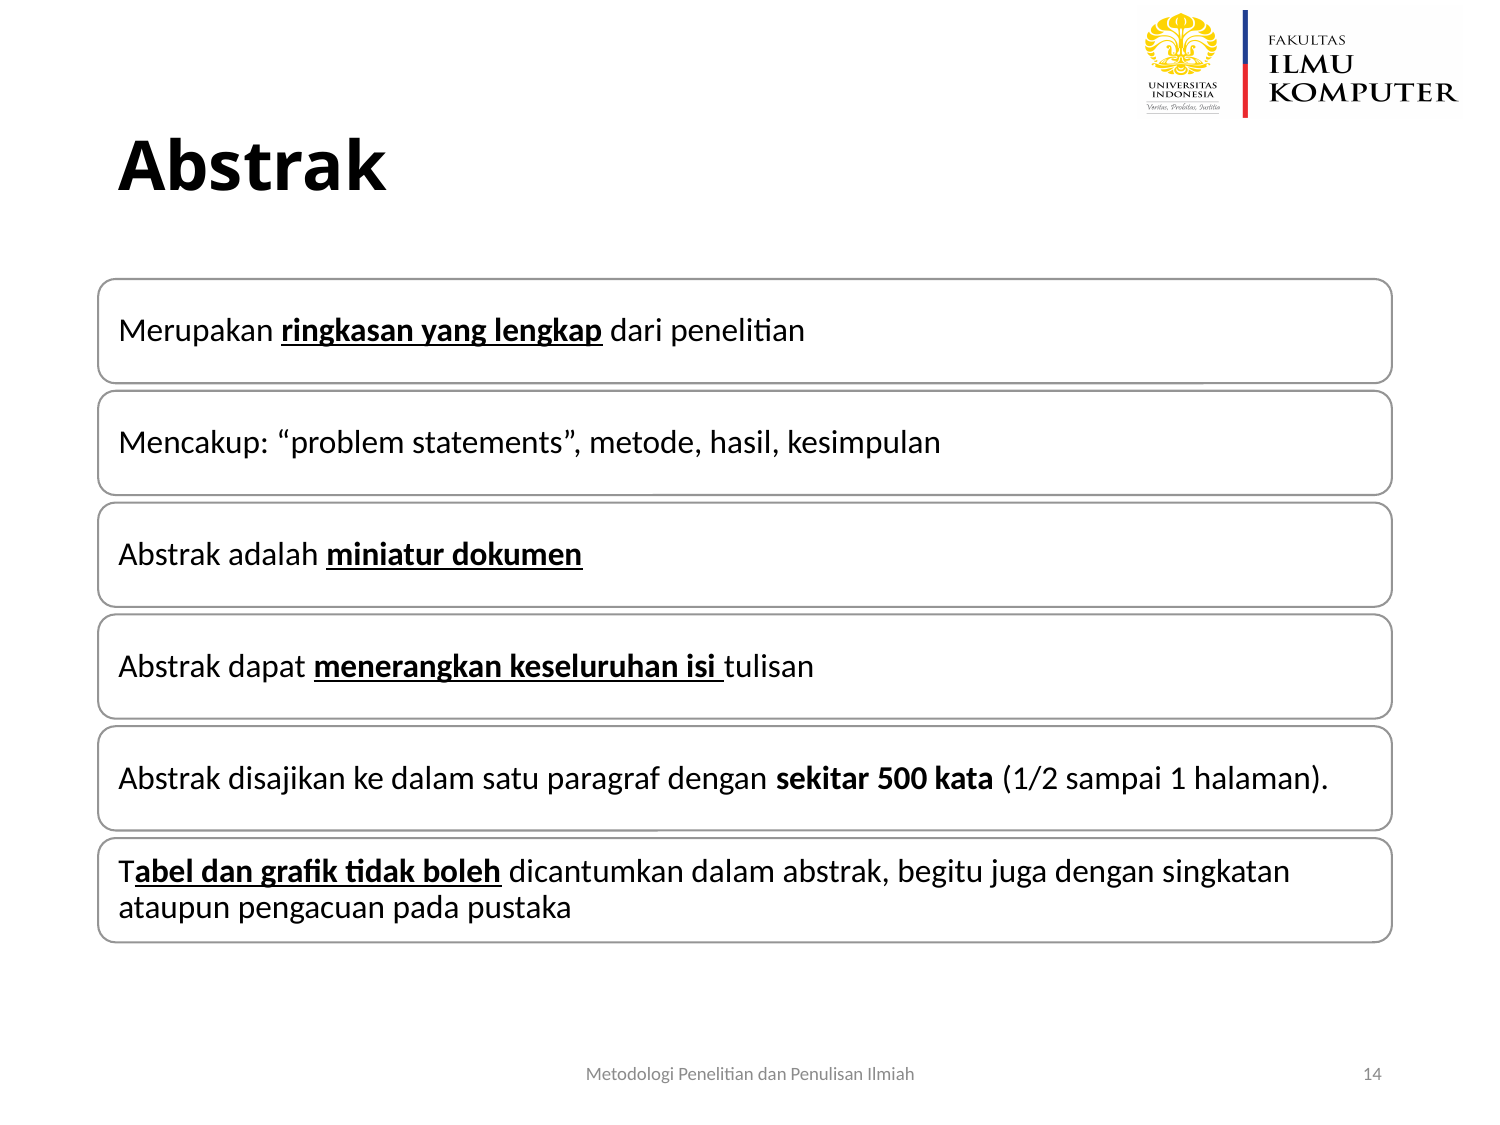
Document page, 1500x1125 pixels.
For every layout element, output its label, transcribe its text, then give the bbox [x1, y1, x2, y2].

slide_number 14 [1059, 1042, 1397, 1103]
title Abstrak [103, 59, 1397, 278]
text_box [98, 277, 1392, 944]
footer Metodologi Penelitian dan Penulisan Ilmiah [496, 1042, 1004, 1103]
picture [1137, 5, 1463, 119]
